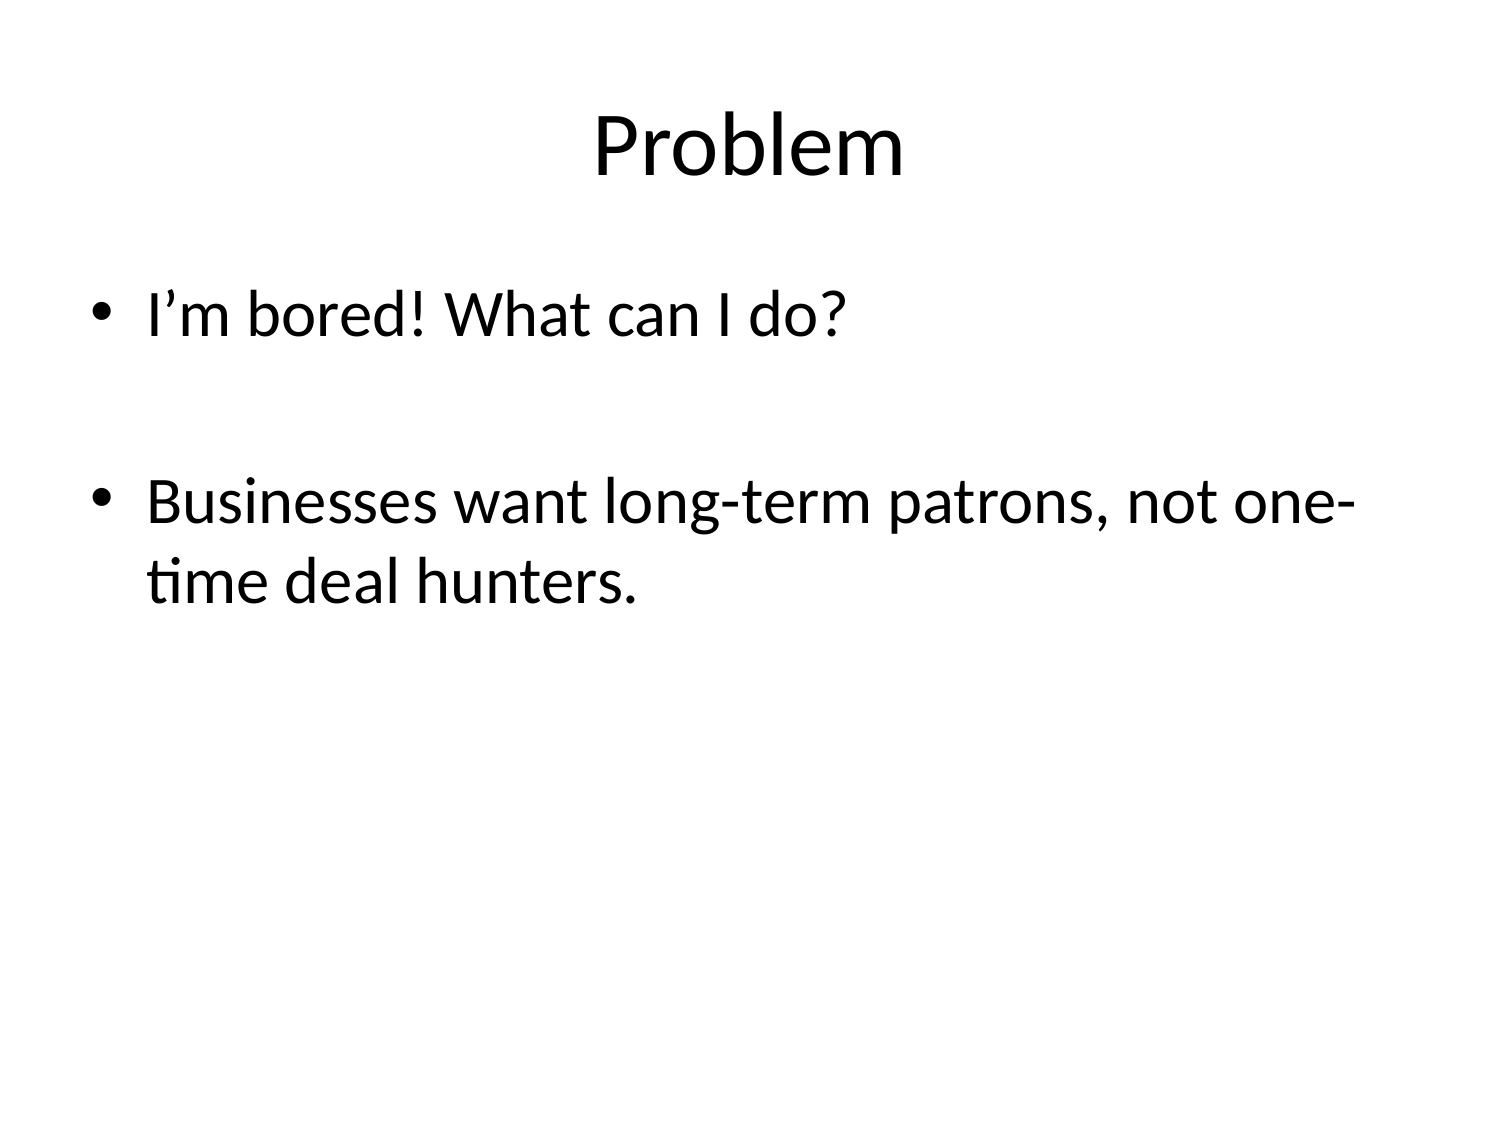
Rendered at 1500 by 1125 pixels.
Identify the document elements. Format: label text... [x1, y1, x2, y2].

title Problem [75, 45, 1425, 233]
list I’m bored! What can I do? Businesses want long-term patrons, not one-time deal hunters. [75, 262, 1425, 1005]
